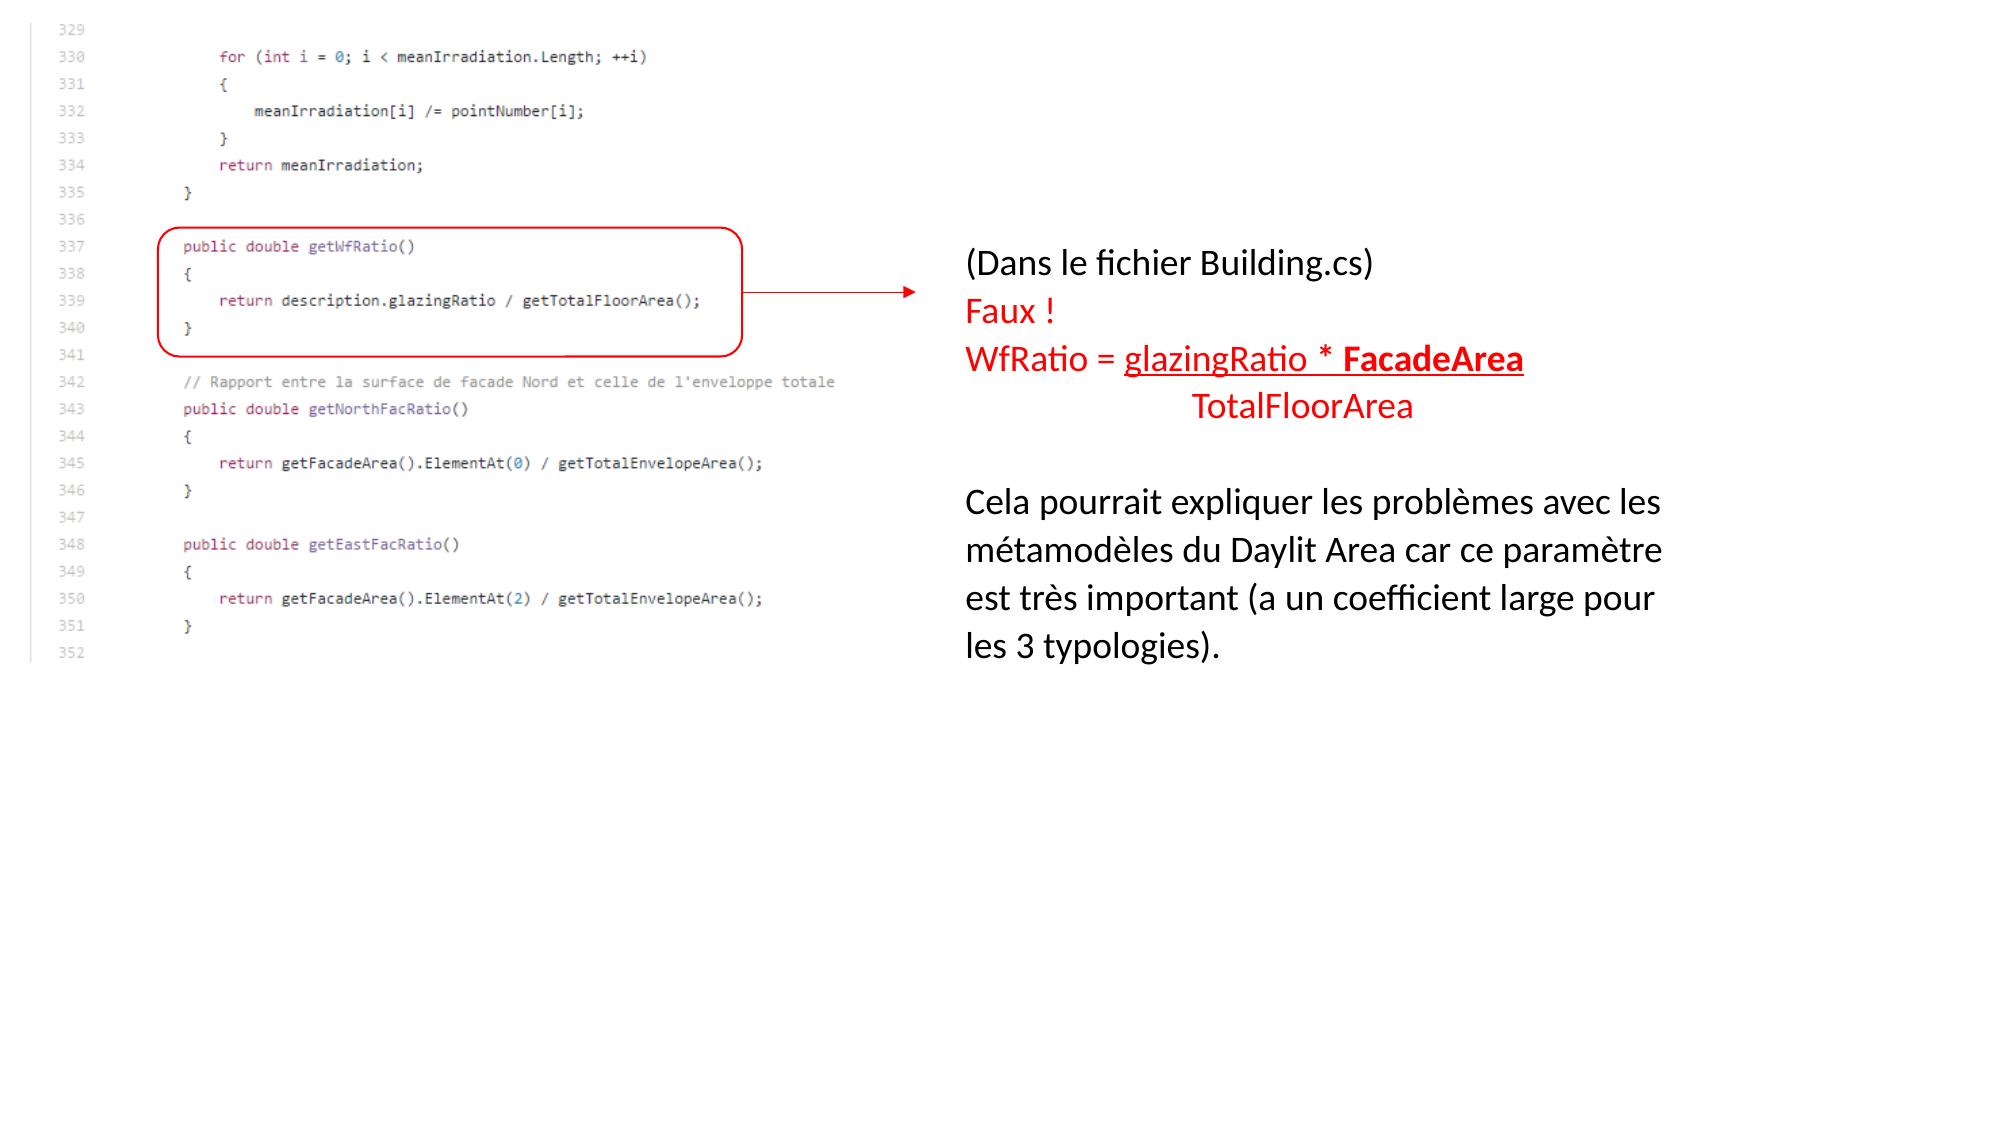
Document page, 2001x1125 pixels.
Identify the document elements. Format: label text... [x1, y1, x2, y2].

picture [9, 23, 905, 662]
text_box (Dans le fichier Building.cs) Faux ! WfRatio = glazingRatio * FacadeArea TotalFloorArea Cela pourrait expliquer les problèmes avec les métamodèles du Daylit Area car ce paramètre est très important (a un coefficient large pour les 3 typologies). [950, 227, 1702, 722]
